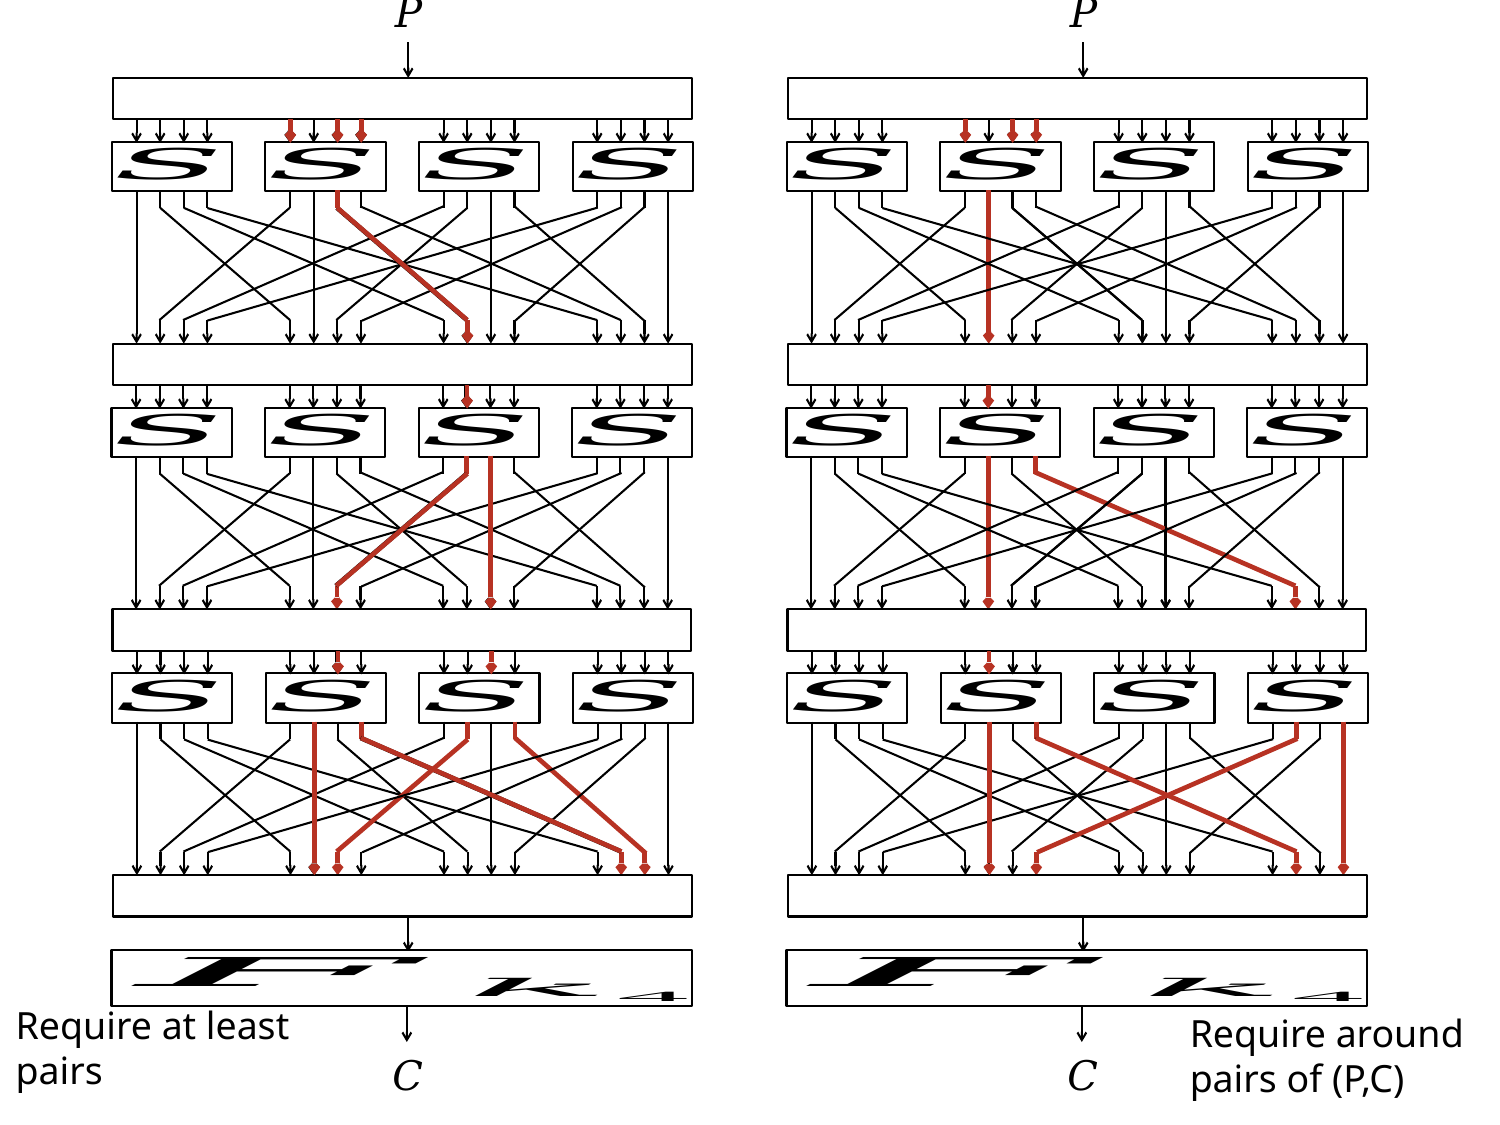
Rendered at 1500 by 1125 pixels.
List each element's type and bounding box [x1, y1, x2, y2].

text_box [881, 473, 1008, 587]
text_box [467, 472, 486, 587]
text_box [1170, 472, 1186, 587]
text_box [858, 737, 884, 852]
text_box [183, 737, 209, 852]
text_box [1189, 206, 1321, 322]
text_box [206, 473, 333, 587]
text_box [1140, 206, 1187, 321]
text_box [159, 207, 179, 321]
text_box [833, 473, 854, 586]
text_box [1011, 207, 1143, 321]
text_box [993, 738, 1032, 853]
text_box [882, 207, 1007, 321]
text_box [857, 471, 883, 586]
text_box [834, 207, 854, 321]
text_box [207, 207, 332, 321]
text_box [495, 472, 511, 587]
text_box [318, 738, 357, 853]
text_box [182, 471, 208, 586]
text_box [513, 471, 645, 588]
text_box [465, 206, 512, 321]
text_box [336, 207, 468, 321]
text_box [834, 739, 855, 852]
text_box [182, 206, 206, 321]
text_box [159, 739, 180, 852]
text_box [158, 473, 179, 586]
text_box [335, 473, 468, 586]
text_box [1010, 473, 1143, 586]
text_box [514, 206, 646, 322]
text_box [1188, 471, 1320, 588]
text_box [882, 738, 985, 853]
text_box [1142, 472, 1161, 587]
text_box [1035, 737, 1297, 852]
text_box [1297, 737, 1321, 854]
text_box [360, 737, 622, 852]
text_box [857, 206, 881, 321]
text_box [207, 738, 310, 853]
text_box [622, 737, 646, 854]
